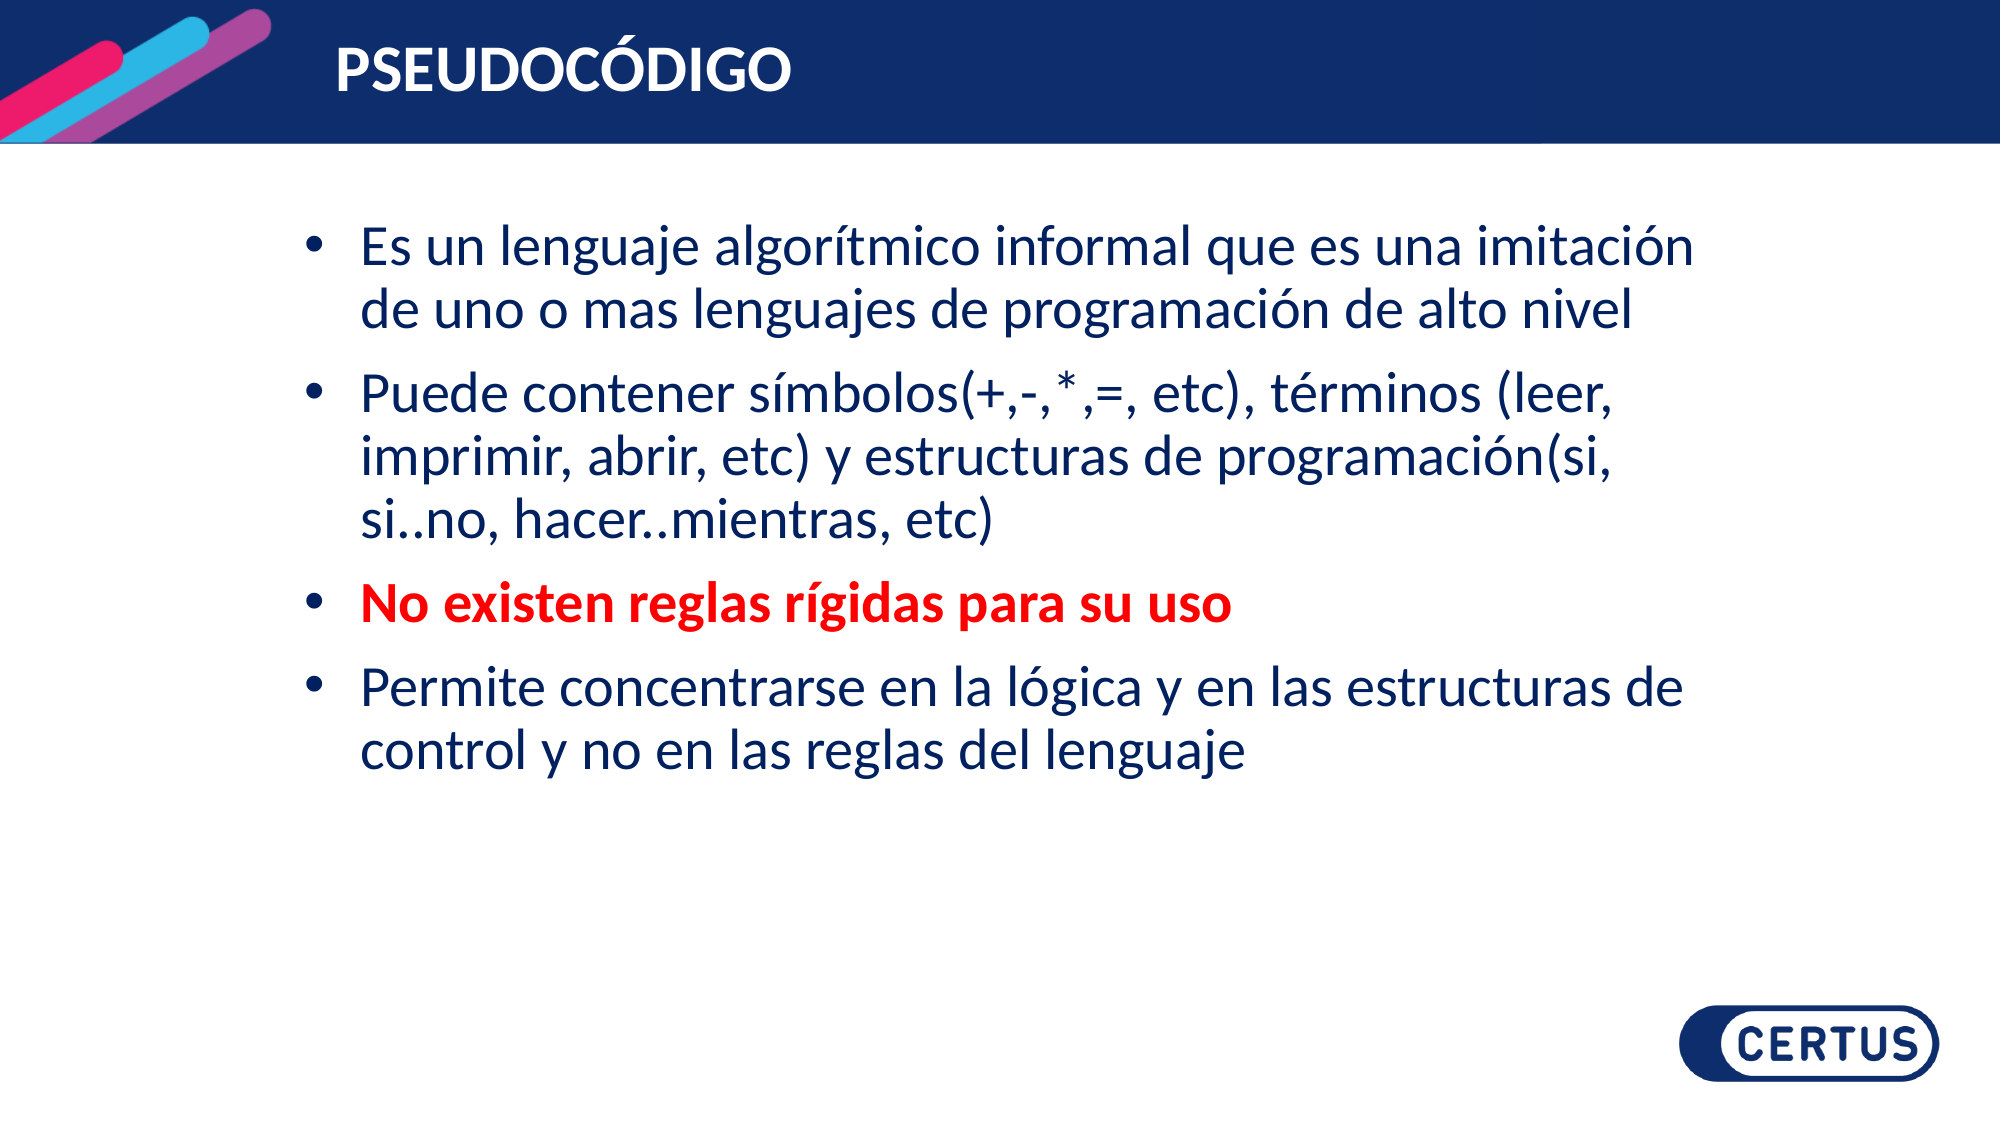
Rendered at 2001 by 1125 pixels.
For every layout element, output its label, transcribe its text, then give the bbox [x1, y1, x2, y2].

title PSEUDOCÓDIGO [320, 0, 1671, 140]
picture [1607, 956, 1999, 1121]
picture [0, 0, 1541, 144]
list Es un lenguaje algorítmico informal que es una imitación de uno o mas lenguajes de programación de alto nivel Puede contener símbolos(+,-,*,=, etc), términos (leer, imprimir, abrir, etc) y estructuras de programación(si, si..no, hacer..mientras, etc) No existen reglas rígidas para su uso Permite concentrarse en la lógica y en las estructuras de control y no en las reglas del lenguaje [270, 208, 1721, 1075]
